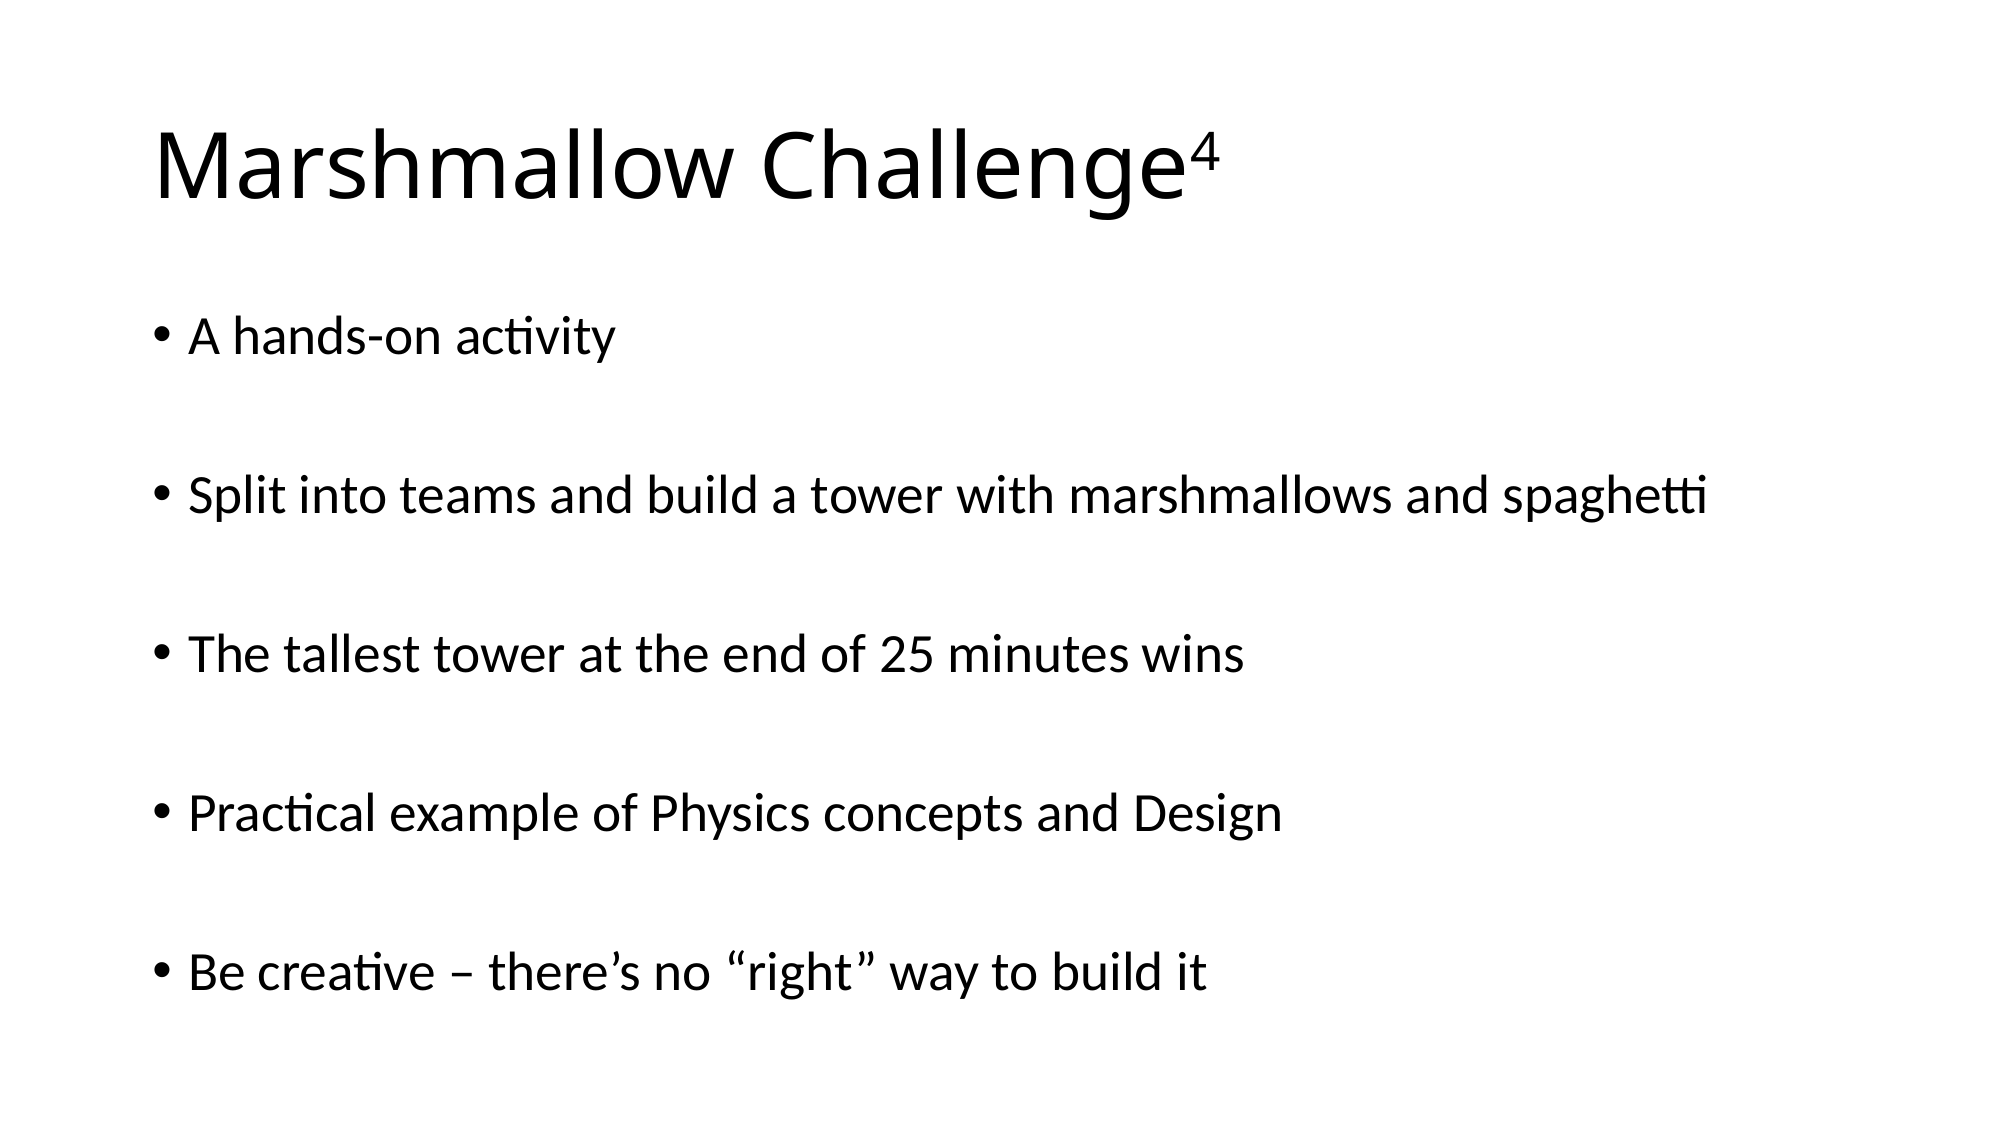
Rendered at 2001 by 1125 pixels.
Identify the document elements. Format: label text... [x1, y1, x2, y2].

title Marshmallow Challenge4 [137, 59, 1863, 278]
list A hands-on activity Split into teams and build a tower with marshmallows and spaghetti The tallest tower at the end of 25 minutes wins Practical example of Physics concepts and Design Be creative – there’s no “right” way to build it [137, 299, 1863, 1014]
